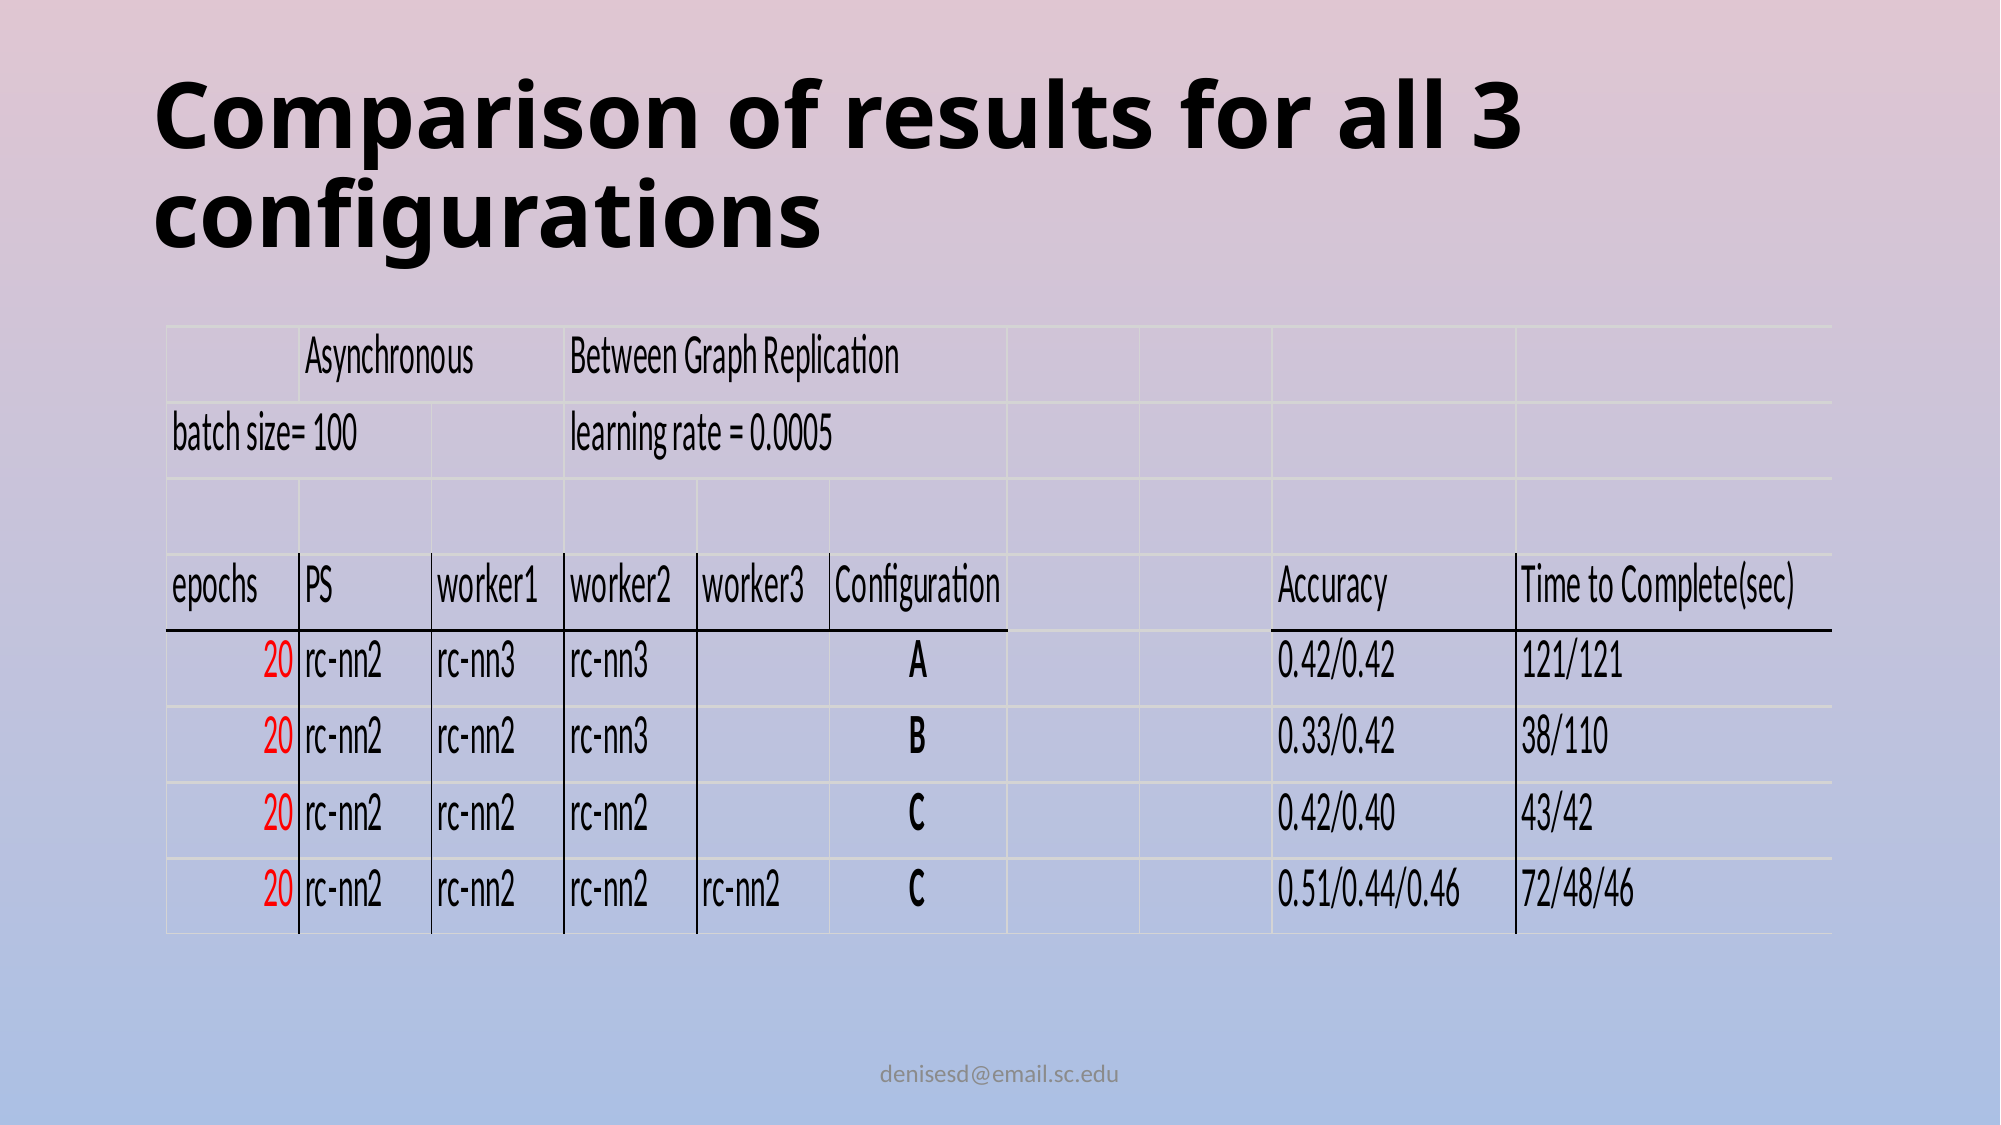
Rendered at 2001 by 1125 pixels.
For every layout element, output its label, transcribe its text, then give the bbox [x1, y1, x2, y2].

footer denisesd@email.sc.edu [662, 1042, 1338, 1103]
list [165, 324, 1834, 937]
title Comparison of results for all 3 configurations [137, 59, 1863, 278]
